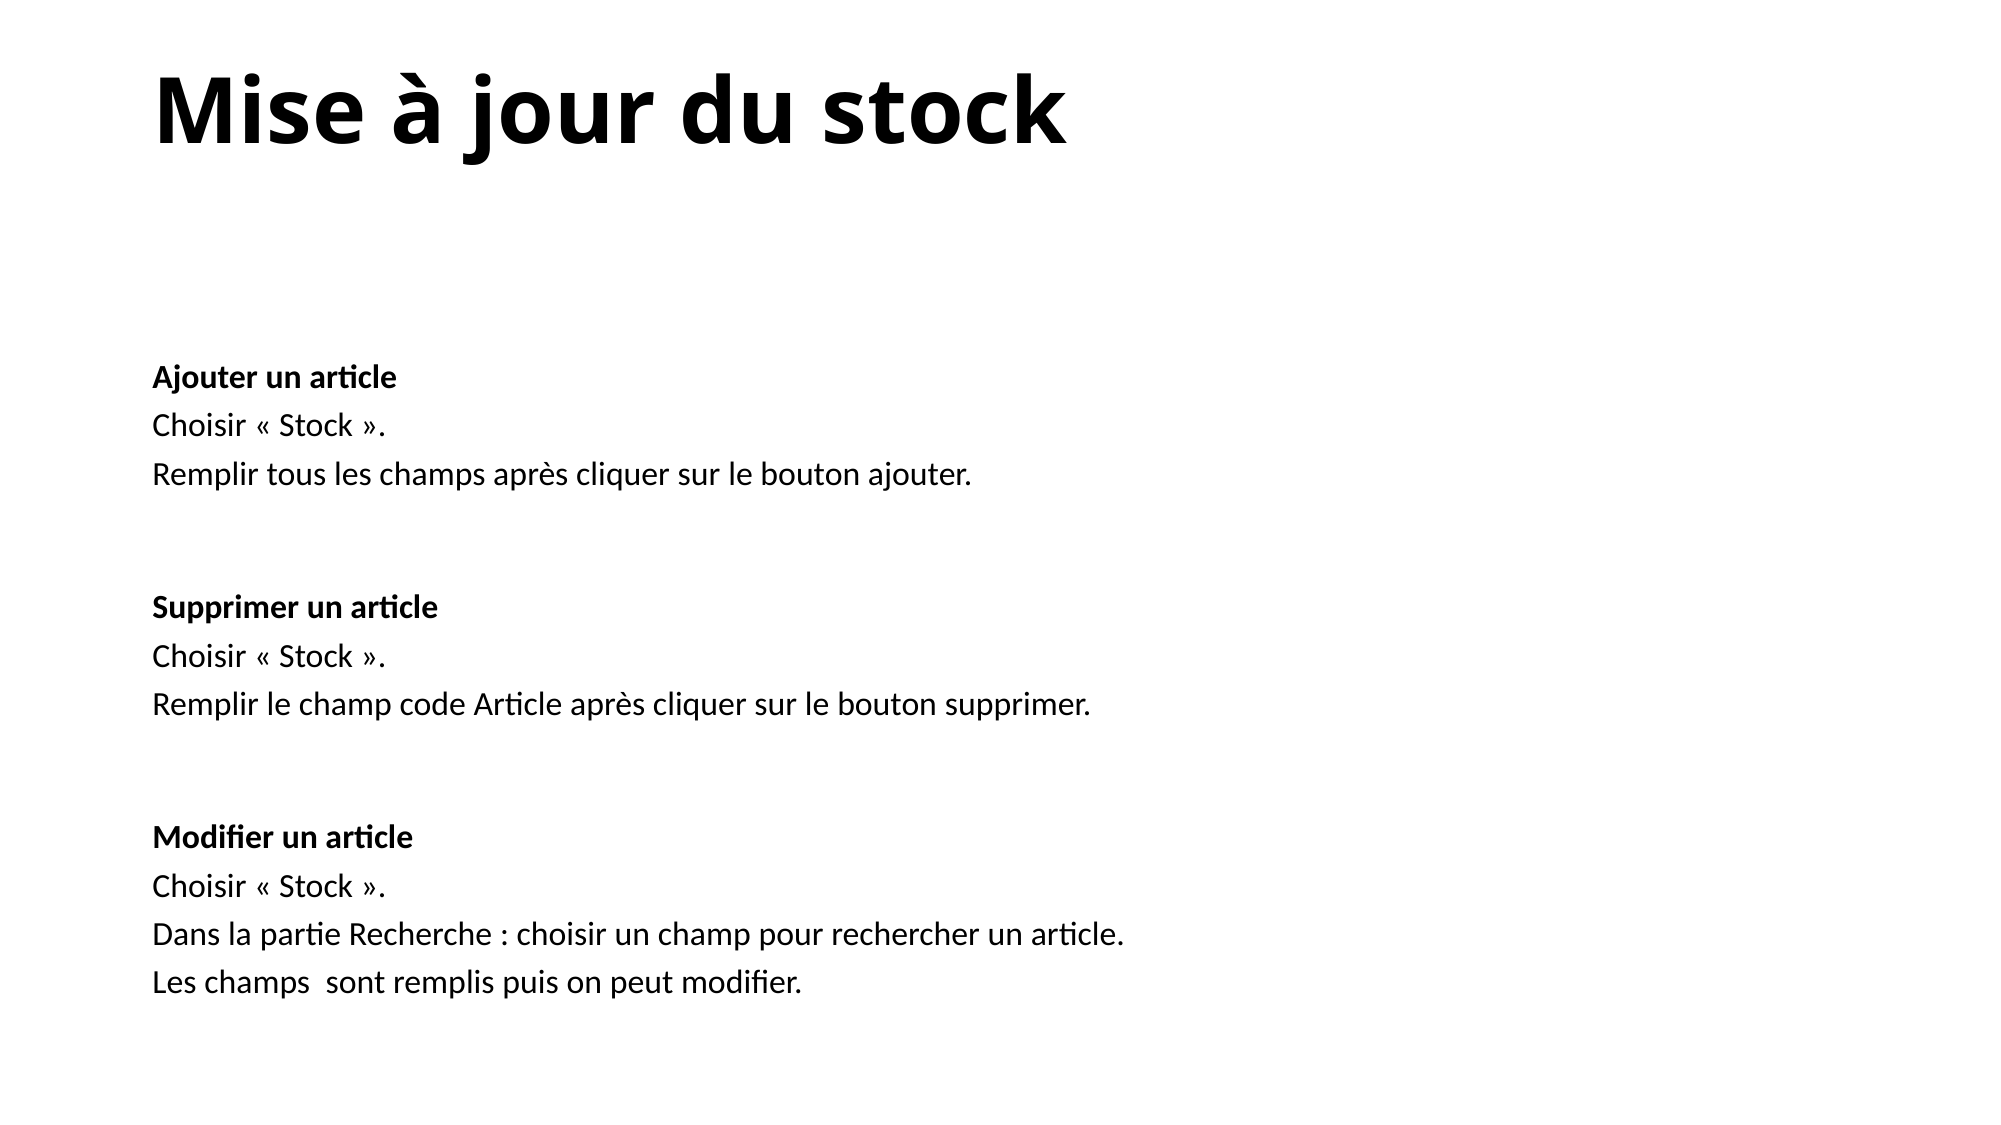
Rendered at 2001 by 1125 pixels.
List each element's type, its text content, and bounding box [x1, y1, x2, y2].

list Ajouter un article Choisir « Stock ». Remplir tous les champs après cliquer sur le bouton ajouter. Supprimer un article Choisir « Stock ». Remplir le champ code Article après cliquer sur le bouton supprimer. Modifier un article Choisir « Stock ». Dans la partie Recherche : choisir un champ pour rechercher un article. Les champs sont remplis puis on peut modifier. [137, 299, 1863, 1014]
title Mise à jour du stock [137, 59, 1863, 278]
